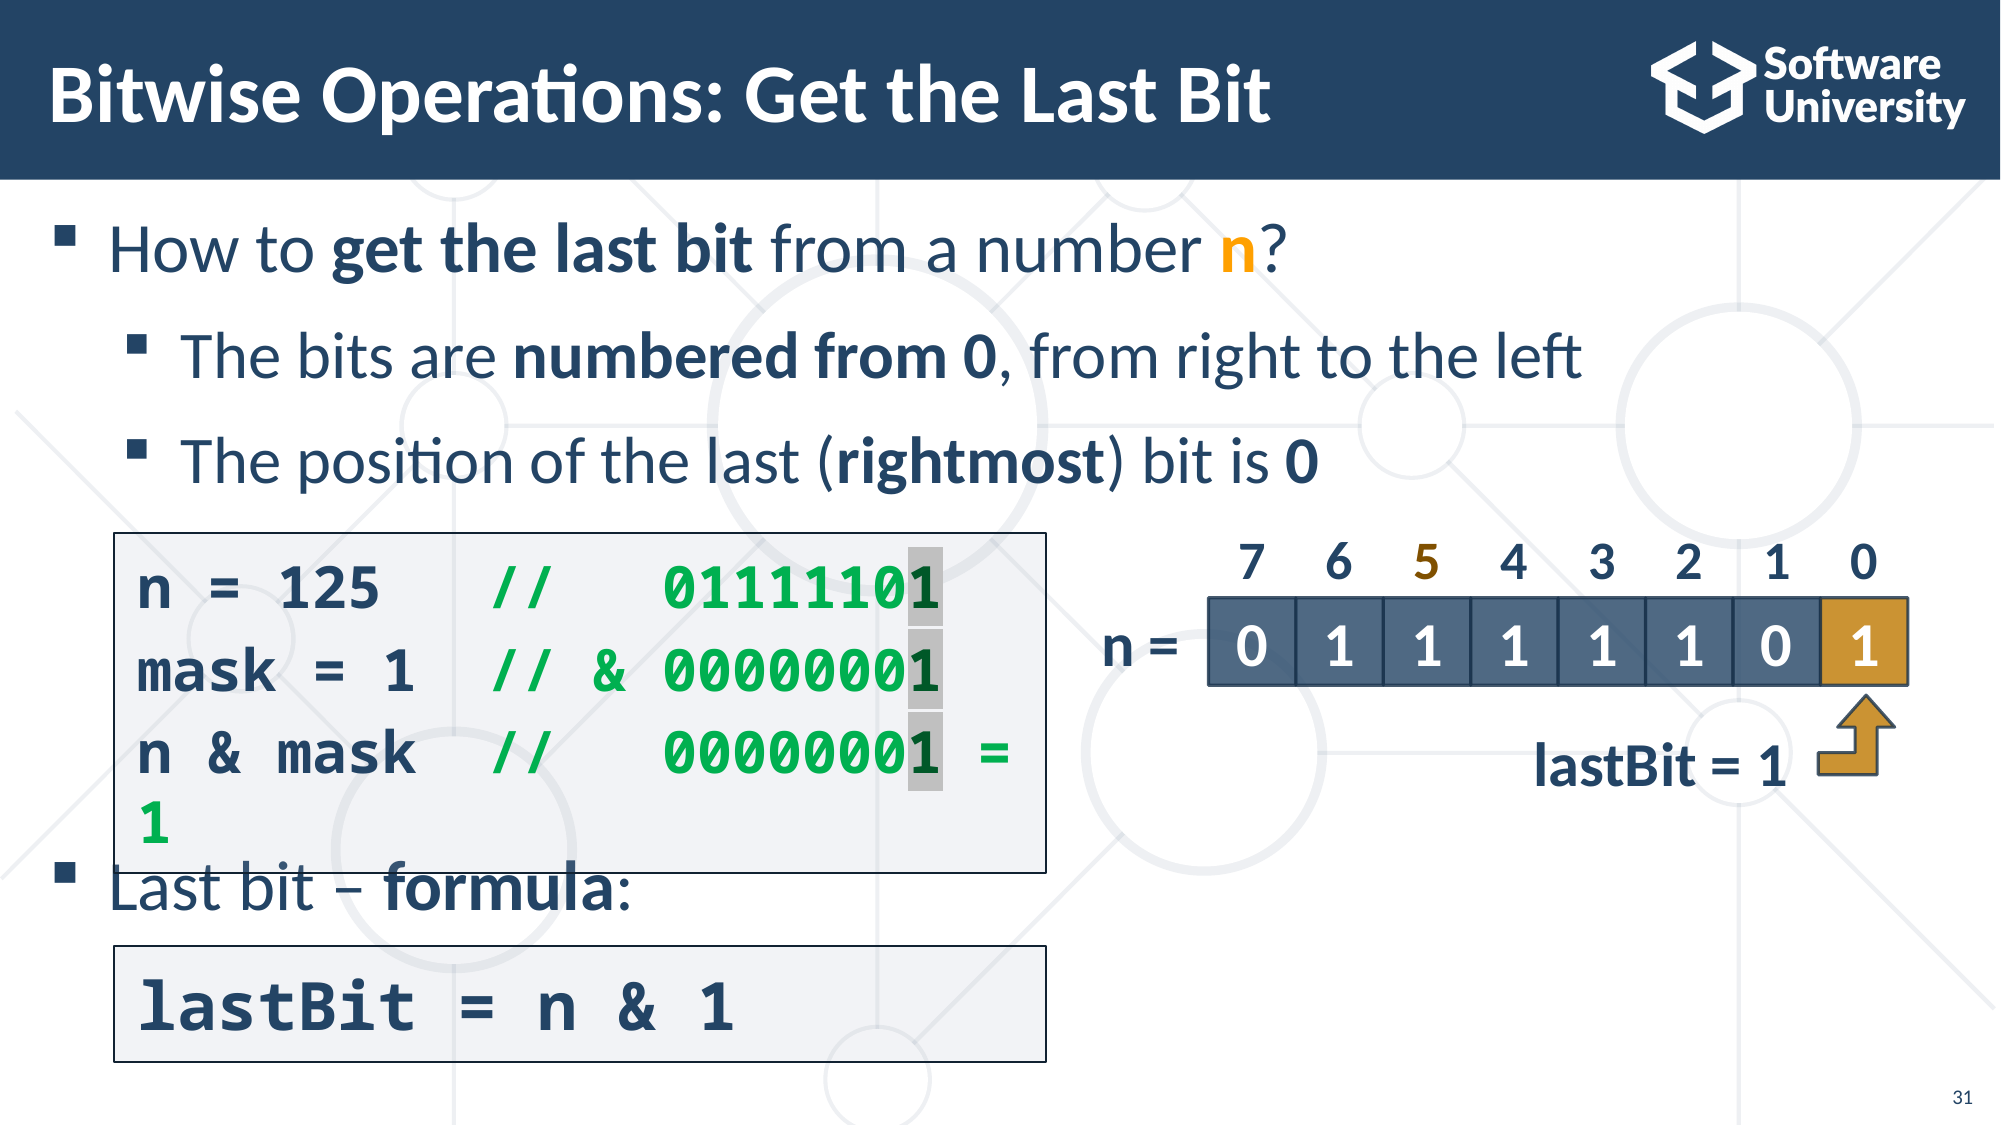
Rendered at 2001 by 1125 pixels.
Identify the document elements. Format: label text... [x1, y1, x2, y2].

picture [1651, 41, 1966, 134]
title Bitwise Operations: Get the Last Bit [31, 16, 1625, 162]
list How to get the last bit from a number n? The bits are numbered from 0, from right to the left The position of the last (rightmost) bit is 0 Last bit – formula: [31, 196, 1970, 1104]
slide_number 31 [1927, 1067, 1989, 1117]
text_box n = 125 // 01111101 mask = 1 // & 00000001 n & mask // 00000001 = 1 [114, 532, 1046, 874]
text_box lastBit = 1 [1513, 716, 1809, 807]
text_box lastBit = n & 1 [114, 946, 1046, 1062]
text_box [1816, 694, 1897, 777]
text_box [1072, 523, 1909, 686]
